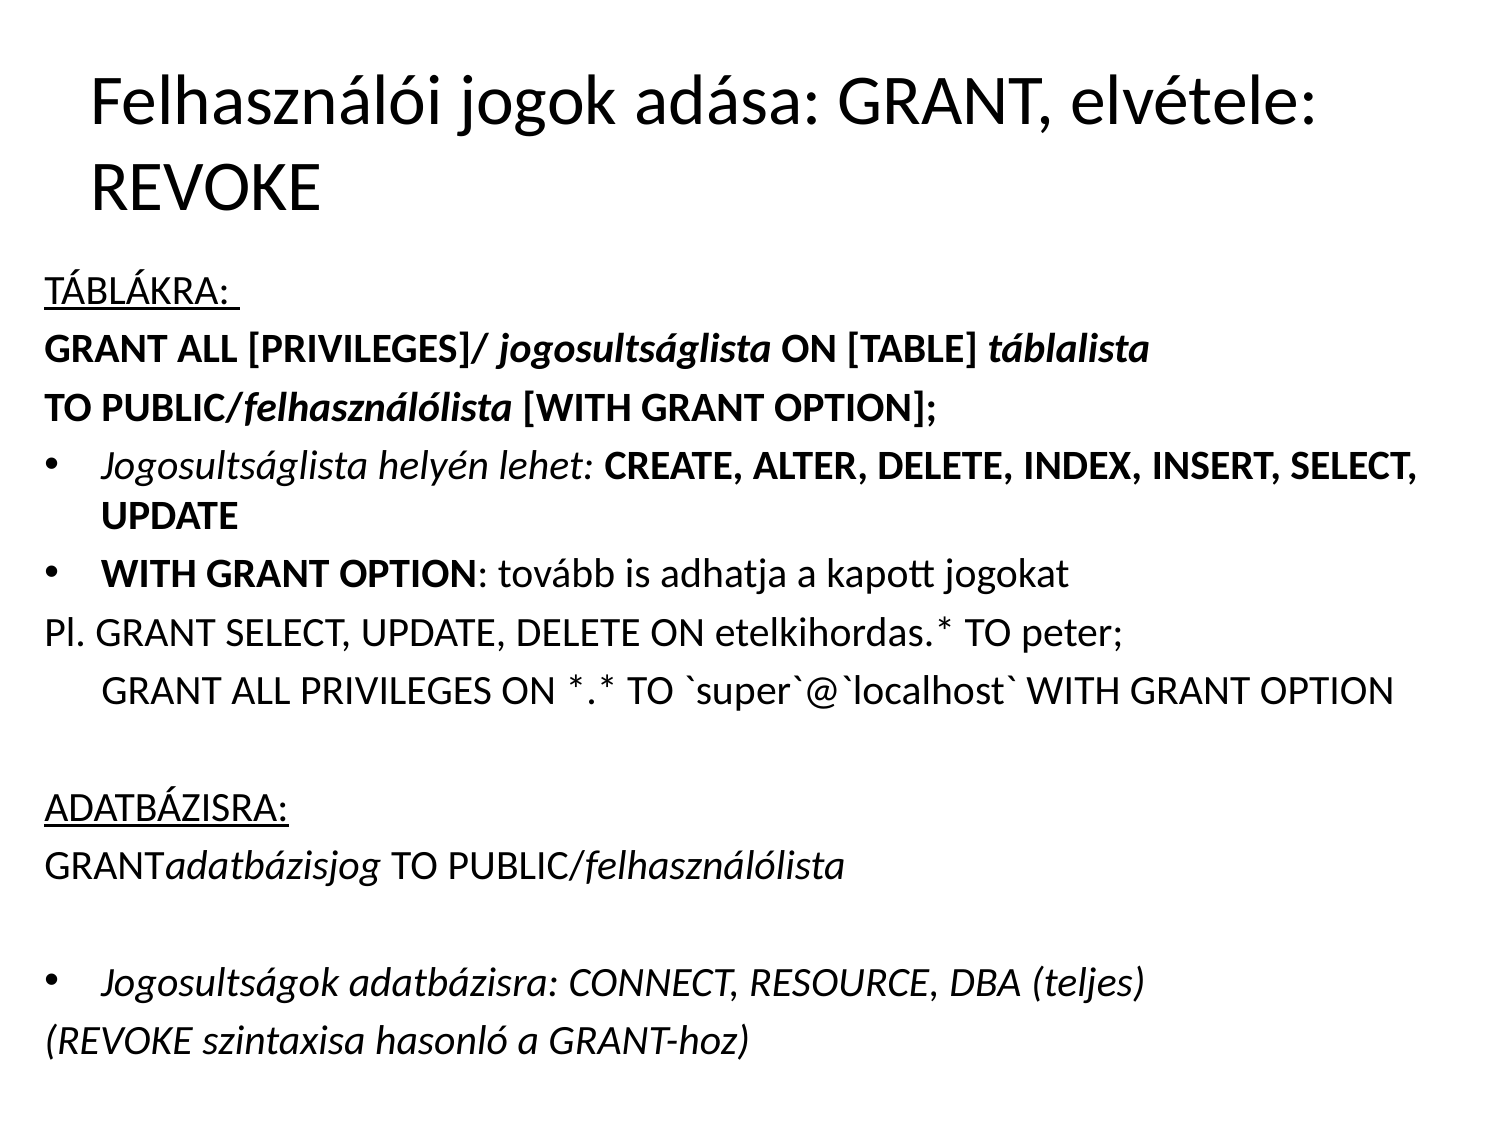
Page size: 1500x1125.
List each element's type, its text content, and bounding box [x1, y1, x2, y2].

title Felhasználói jogok adása: GRANT, elvétele: REVOKE [75, 45, 1425, 233]
list TÁBLÁKRA: GRANT ALL [PRIVILEGES]/ jogosultságlista ON [TABLE] táblalista TO PUBLIC/felhasználólista [WITH GRANT OPTION]; Jogosultságlista helyén lehet: CREATE, ALTER, DELETE, INDEX, INSERT, SELECT, UPDATE WITH GRANT OPTION: tovább is adhatja a kapott jogokat Pl. GRANT SELECT, UPDATE, DELETE ON etelkihordas.* TO peter; GRANT ALL PRIVILEGES ON *.* TO `super`@`localhost` WITH GRANT OPTION ADATBÁZISRA: GRANTadatbázisjog TO PUBLIC/felhasználólista Jogosultságok adatbázisra: CONNECT, RESOURCE, DBA (teljes) (REVOKE szintaxisa hasonló a GRANT-hoz) [29, 255, 1483, 1125]
